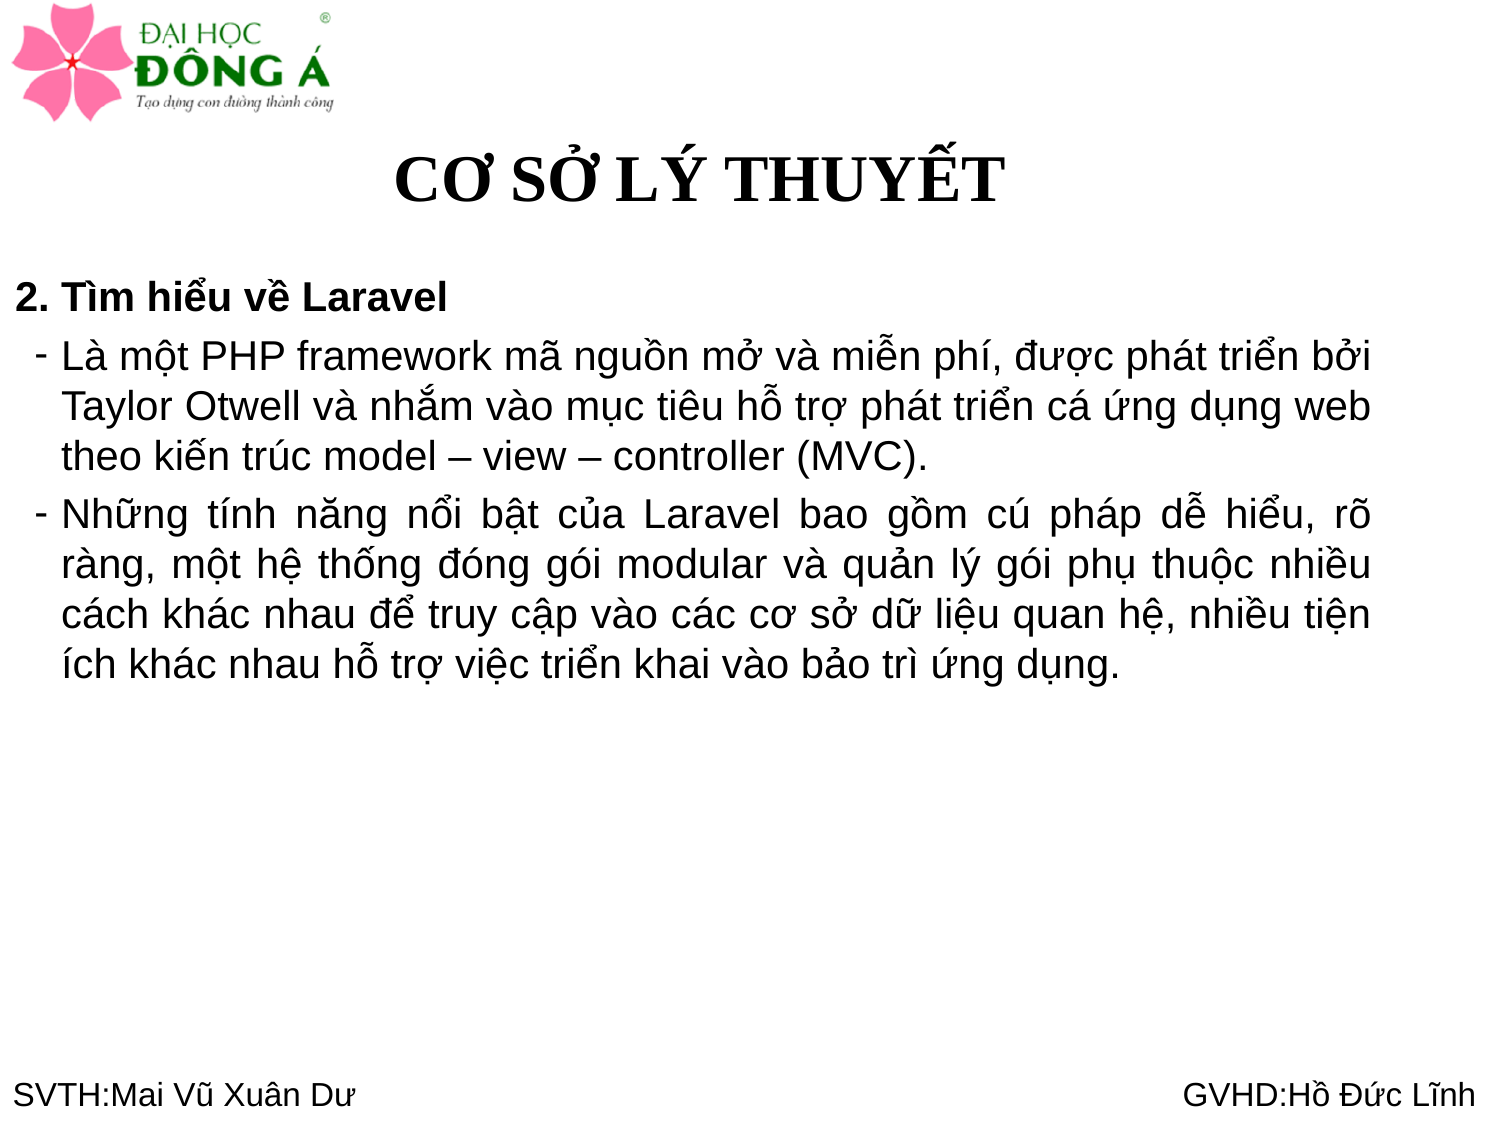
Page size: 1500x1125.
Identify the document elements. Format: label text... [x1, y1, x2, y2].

title CƠ SỞ LÝ THUYẾT [75, 112, 1325, 238]
list 2. Tìm hiểu về Laravel Là một PHP framework mã nguồn mở và miễn phí, được phát triển bởi Taylor Otwell và nhắm vào mục tiêu hỗ trợ phát triển cá ứng dụng web theo kiến trúc model – view – controller (MVC). Những tính năng nổi bật của Laravel bao gồm cú pháp dễ hiểu, rõ ràng, một hệ thống đóng gói modular và quản lý gói phụ thuộc nhiều cách khác nhau để truy cập vào các cơ sở dữ liệu quan hệ, nhiều tiện ích khác nhau hỗ trợ việc triển khai vào bảo trì ứng dụng. [0, 262, 1388, 1125]
picture [0, 0, 344, 125]
